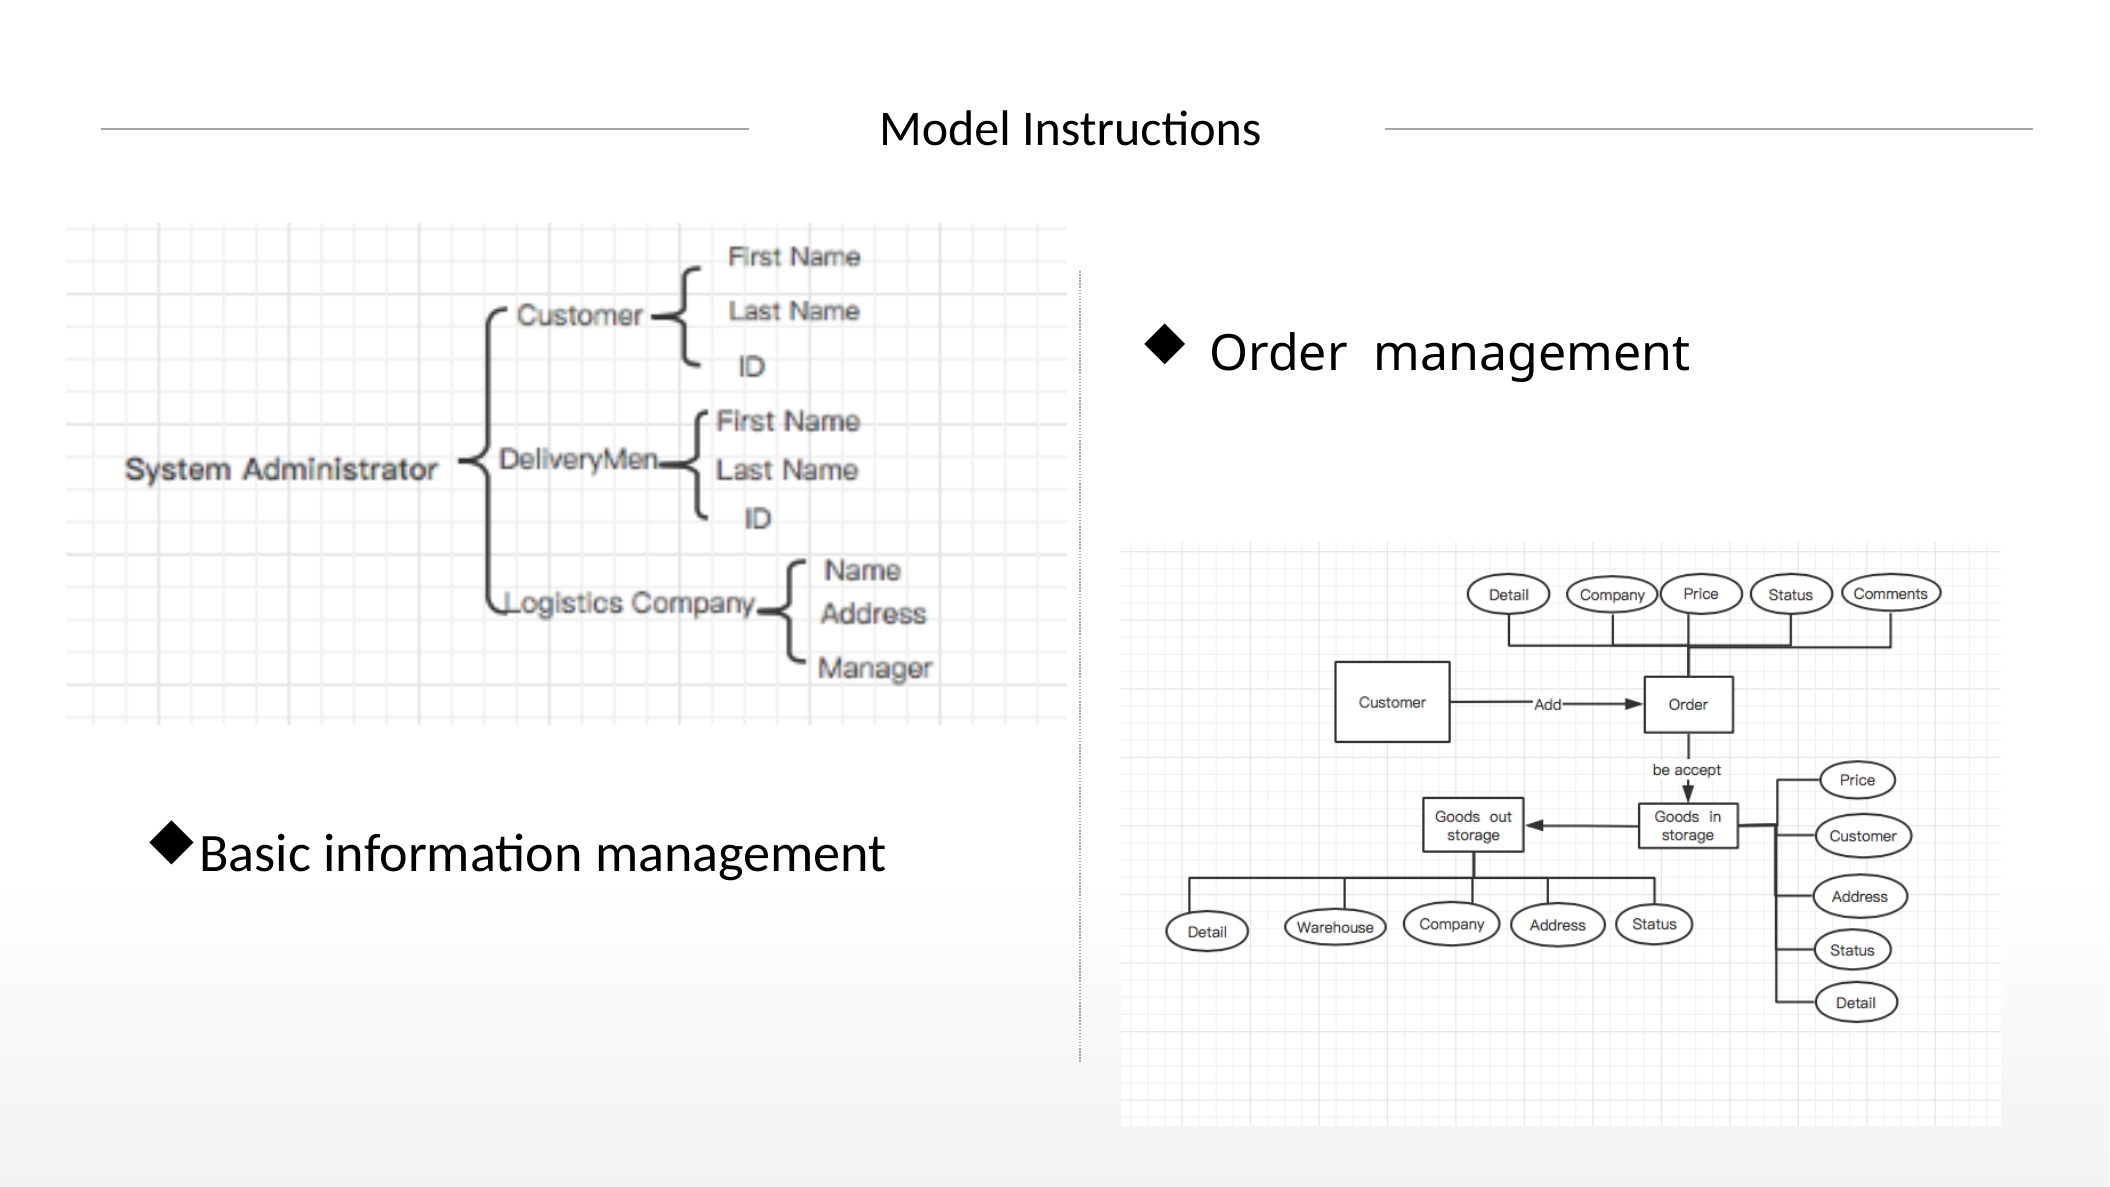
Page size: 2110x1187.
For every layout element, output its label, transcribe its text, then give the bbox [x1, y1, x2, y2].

text_box Basic information management [145, 784, 989, 883]
picture [1121, 542, 2001, 1126]
picture [66, 223, 1067, 725]
text_box Model Instructions [864, 88, 1331, 129]
text_box Order management [1140, 290, 1996, 381]
text_box Model Instructions [864, 130, 1331, 163]
